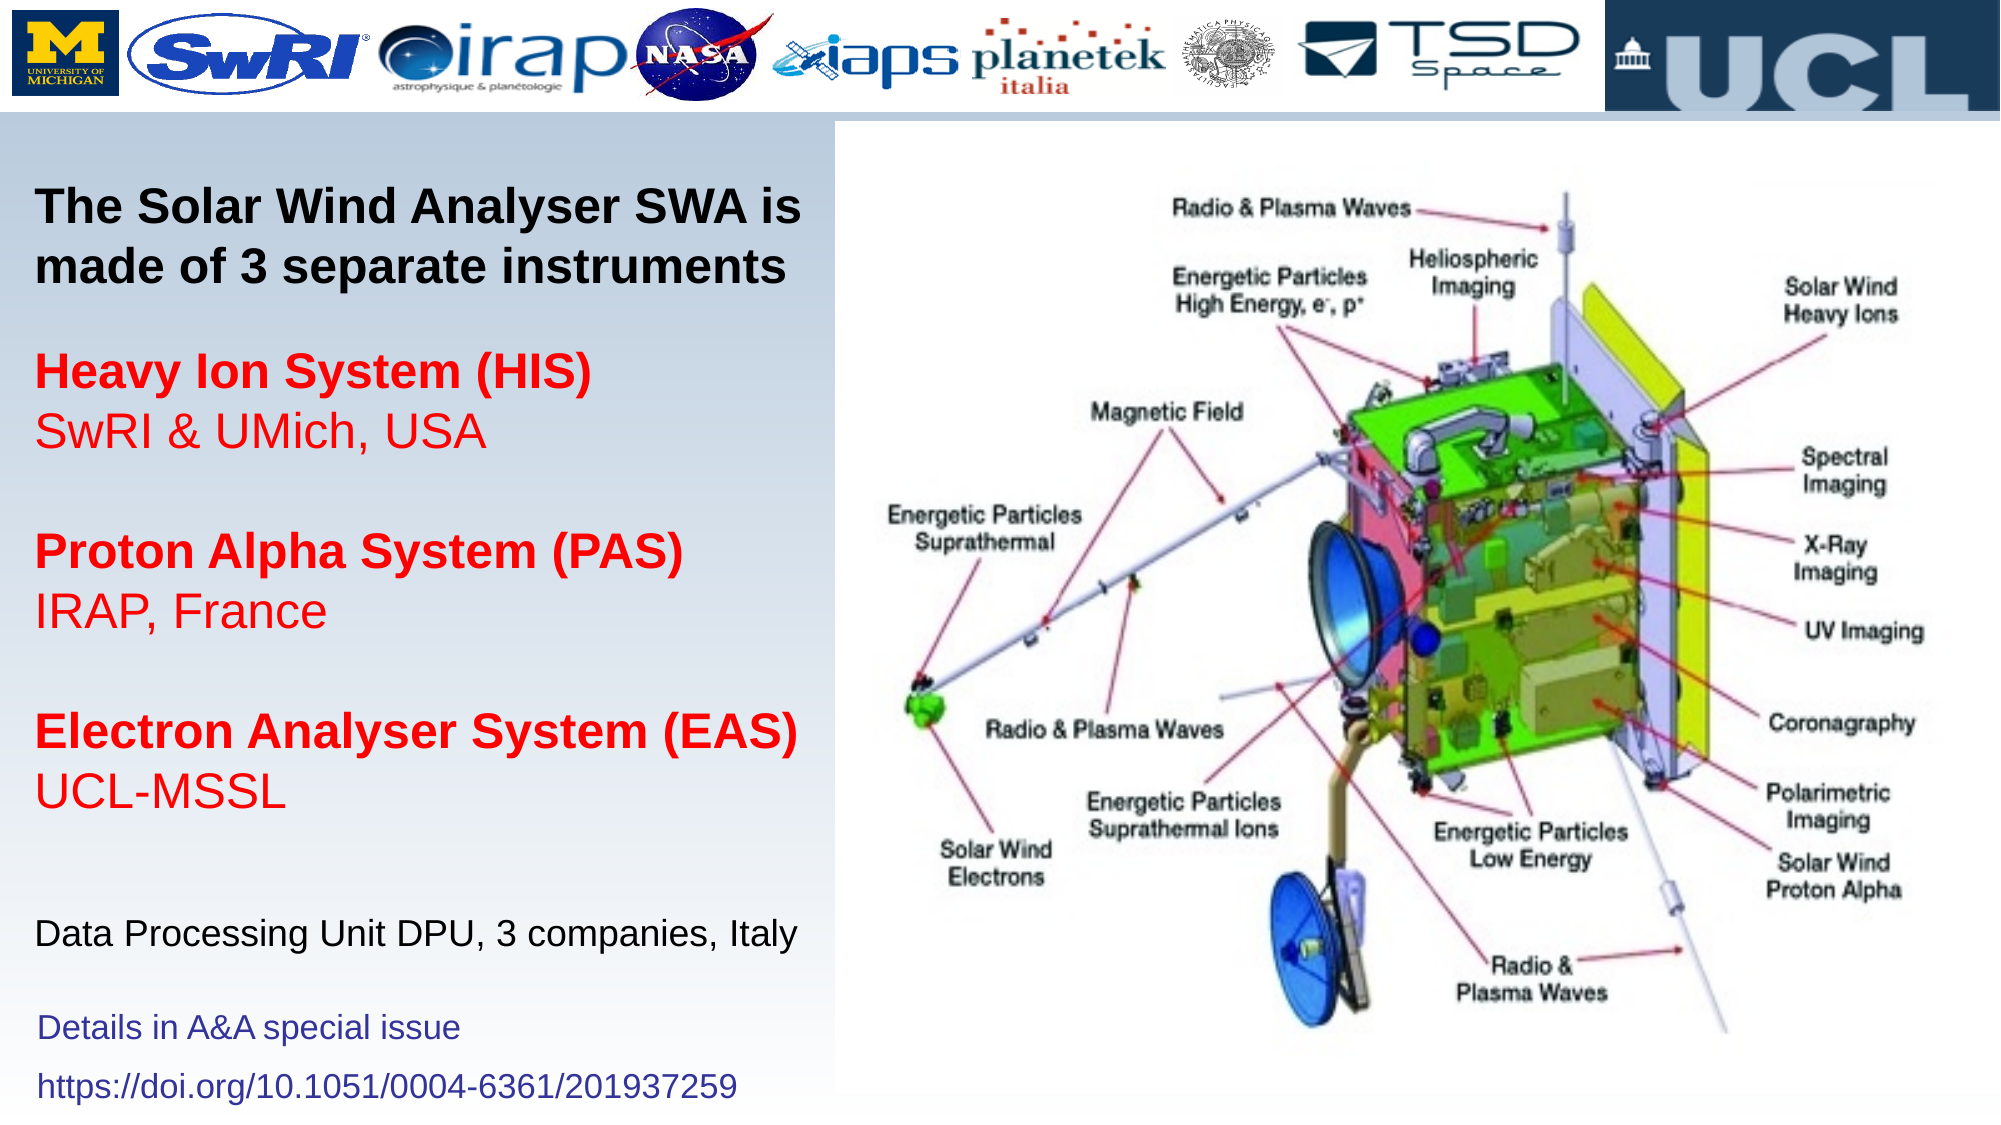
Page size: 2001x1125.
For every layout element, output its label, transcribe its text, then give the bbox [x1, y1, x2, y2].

picture [1605, 0, 2000, 111]
picture [834, 121, 2000, 1093]
picture [1291, 16, 1587, 96]
picture [11, 10, 119, 96]
text_box The Solar Wind Analyser SWA is made of 3 separate instruments Heavy Ion System (HIS) SwRI & UMich, USA Proton Alpha System (PAS) IRAP, France Electron Analyser System (EAS) UCL-MSSL Data Processing Unit DPU, 3 companies, Italy [19, 166, 829, 980]
text_box Details in A&A special issue https://doi.org/10.1051/0004-6361/201937259 [21, 997, 779, 1115]
picture [972, 18, 1166, 95]
text_box [0, 0, 1605, 112]
picture [1173, 13, 1284, 96]
picture [126, 13, 371, 95]
picture [377, 6, 961, 108]
